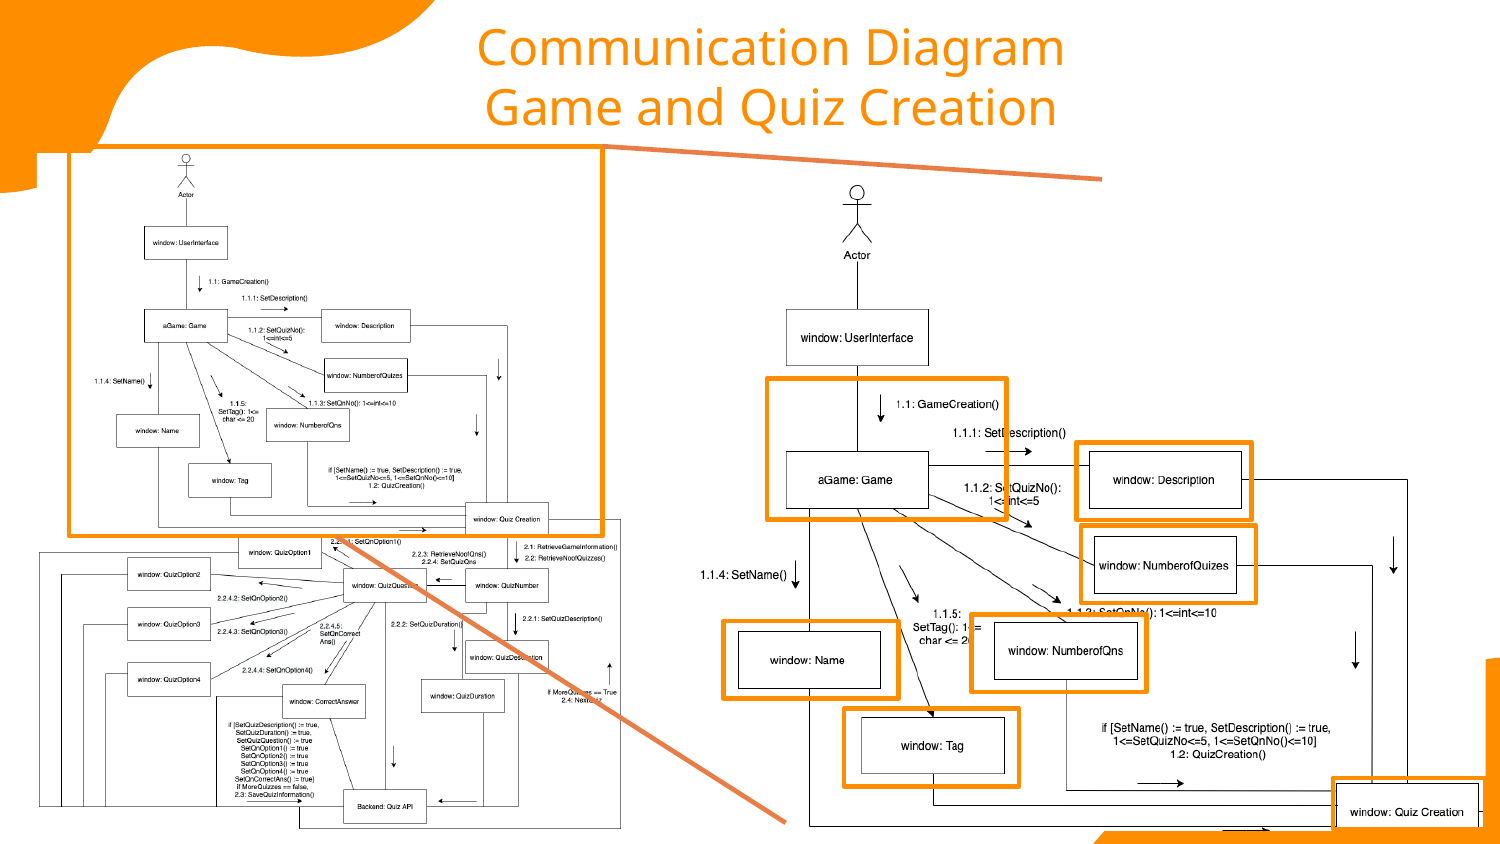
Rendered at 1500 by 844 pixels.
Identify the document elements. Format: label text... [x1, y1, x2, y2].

picture [36, 153, 624, 830]
title Communication Diagram Game and Quiz Creation [396, 0, 1147, 153]
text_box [335, 535, 786, 824]
text_box [68, 146, 600, 152]
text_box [602, 145, 1103, 180]
picture [694, 180, 1486, 831]
